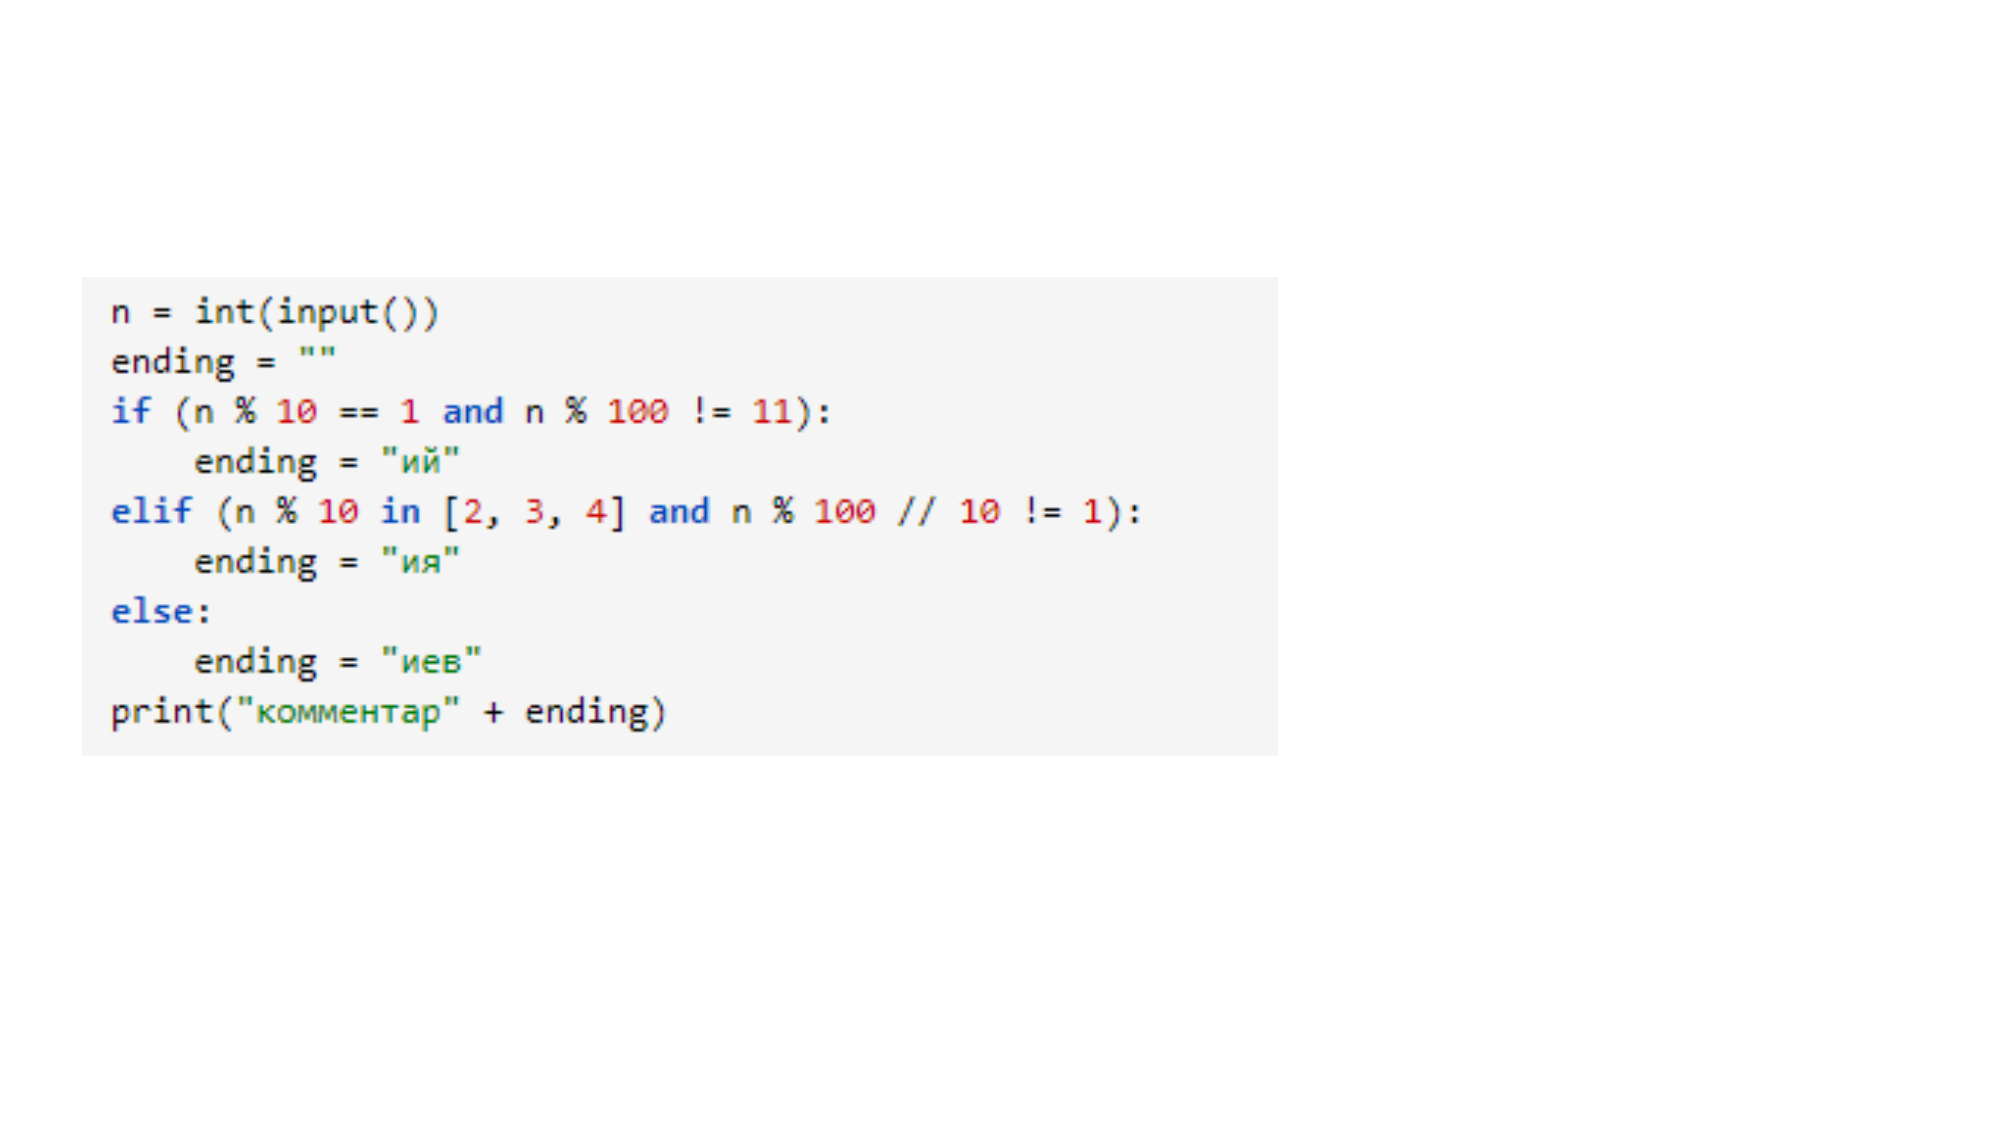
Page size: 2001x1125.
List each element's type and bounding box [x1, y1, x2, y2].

list [81, 277, 1278, 756]
